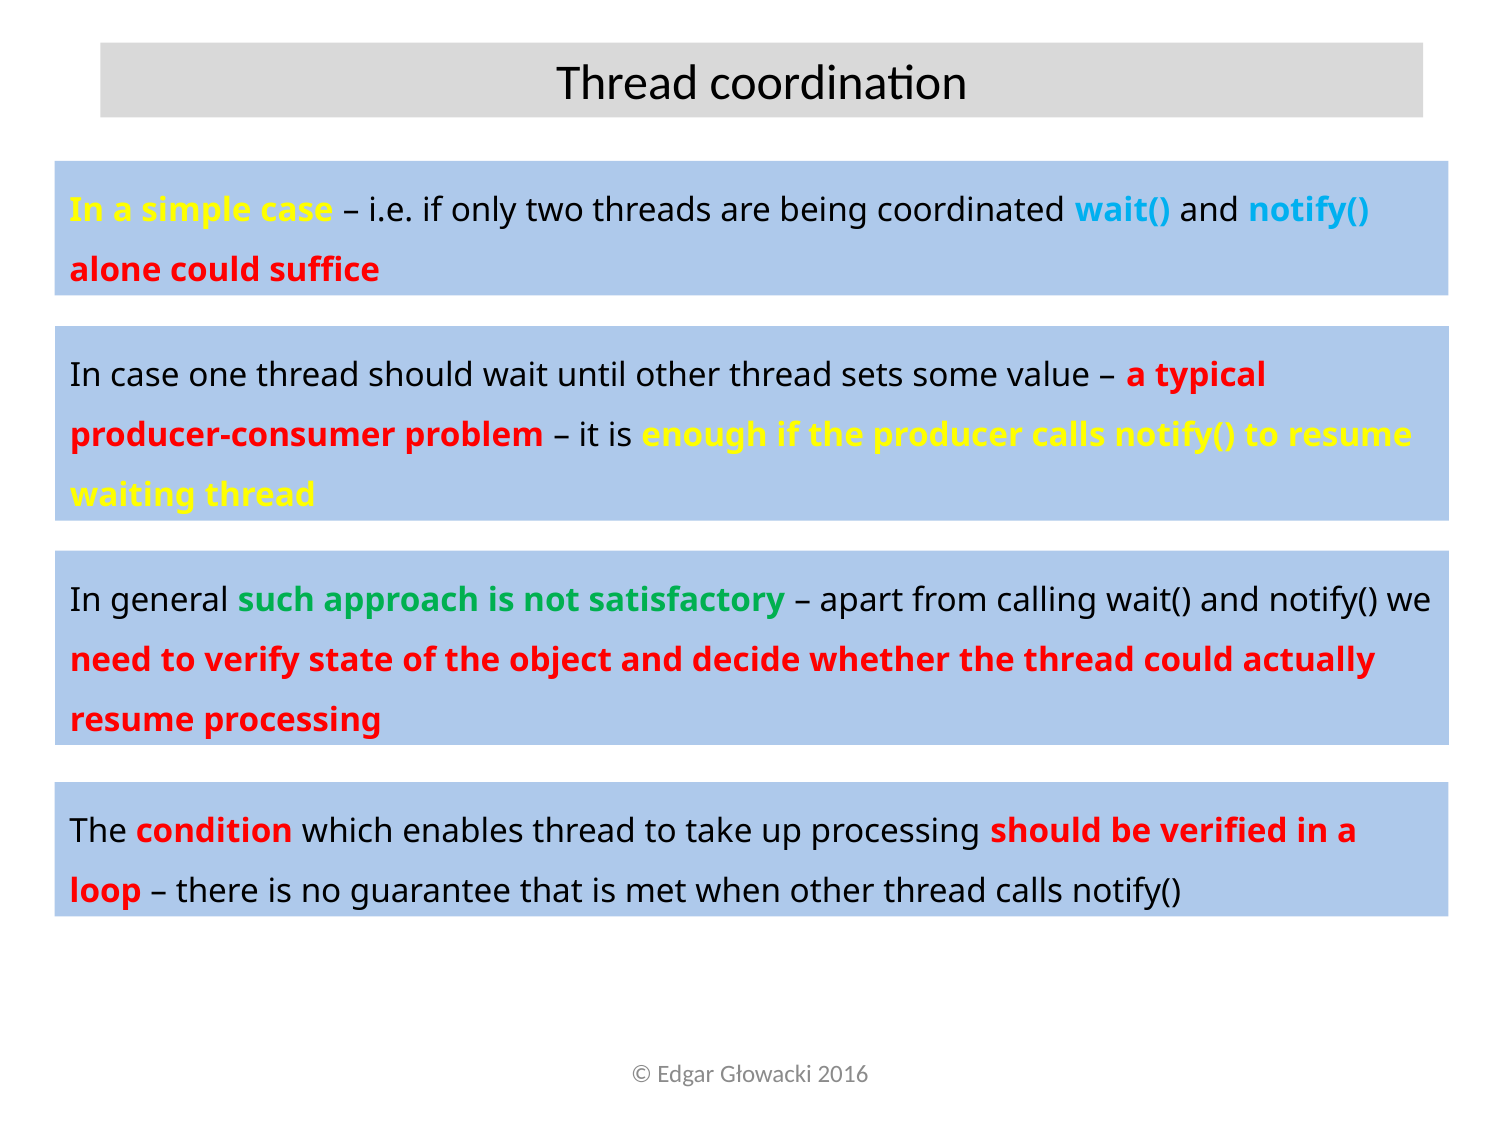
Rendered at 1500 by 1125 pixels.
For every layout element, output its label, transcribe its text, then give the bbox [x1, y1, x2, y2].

text_box Thread coordination [100, 42, 1424, 118]
text_box In case one thread should wait until other thread sets some value – a typical producer-consumer problem – it is enough if the producer calls notify() to resume waiting thread [55, 326, 1449, 521]
text_box The condition which enables thread to take up processing should be verified in a loop – there is no guarantee that is met when other thread calls notify() [54, 782, 1449, 917]
text_box In general such approach is not satisfactory – apart from calling wait() and notify() we need to verify state of the object and decide whether the thread could actually resume processing [55, 550, 1449, 745]
text_box In a simple case – i.e. if only two threads are being coordinated wait() and notify() alone could suffice [54, 160, 1449, 296]
footer © Edgar Głowacki 2016 [512, 1042, 988, 1103]
